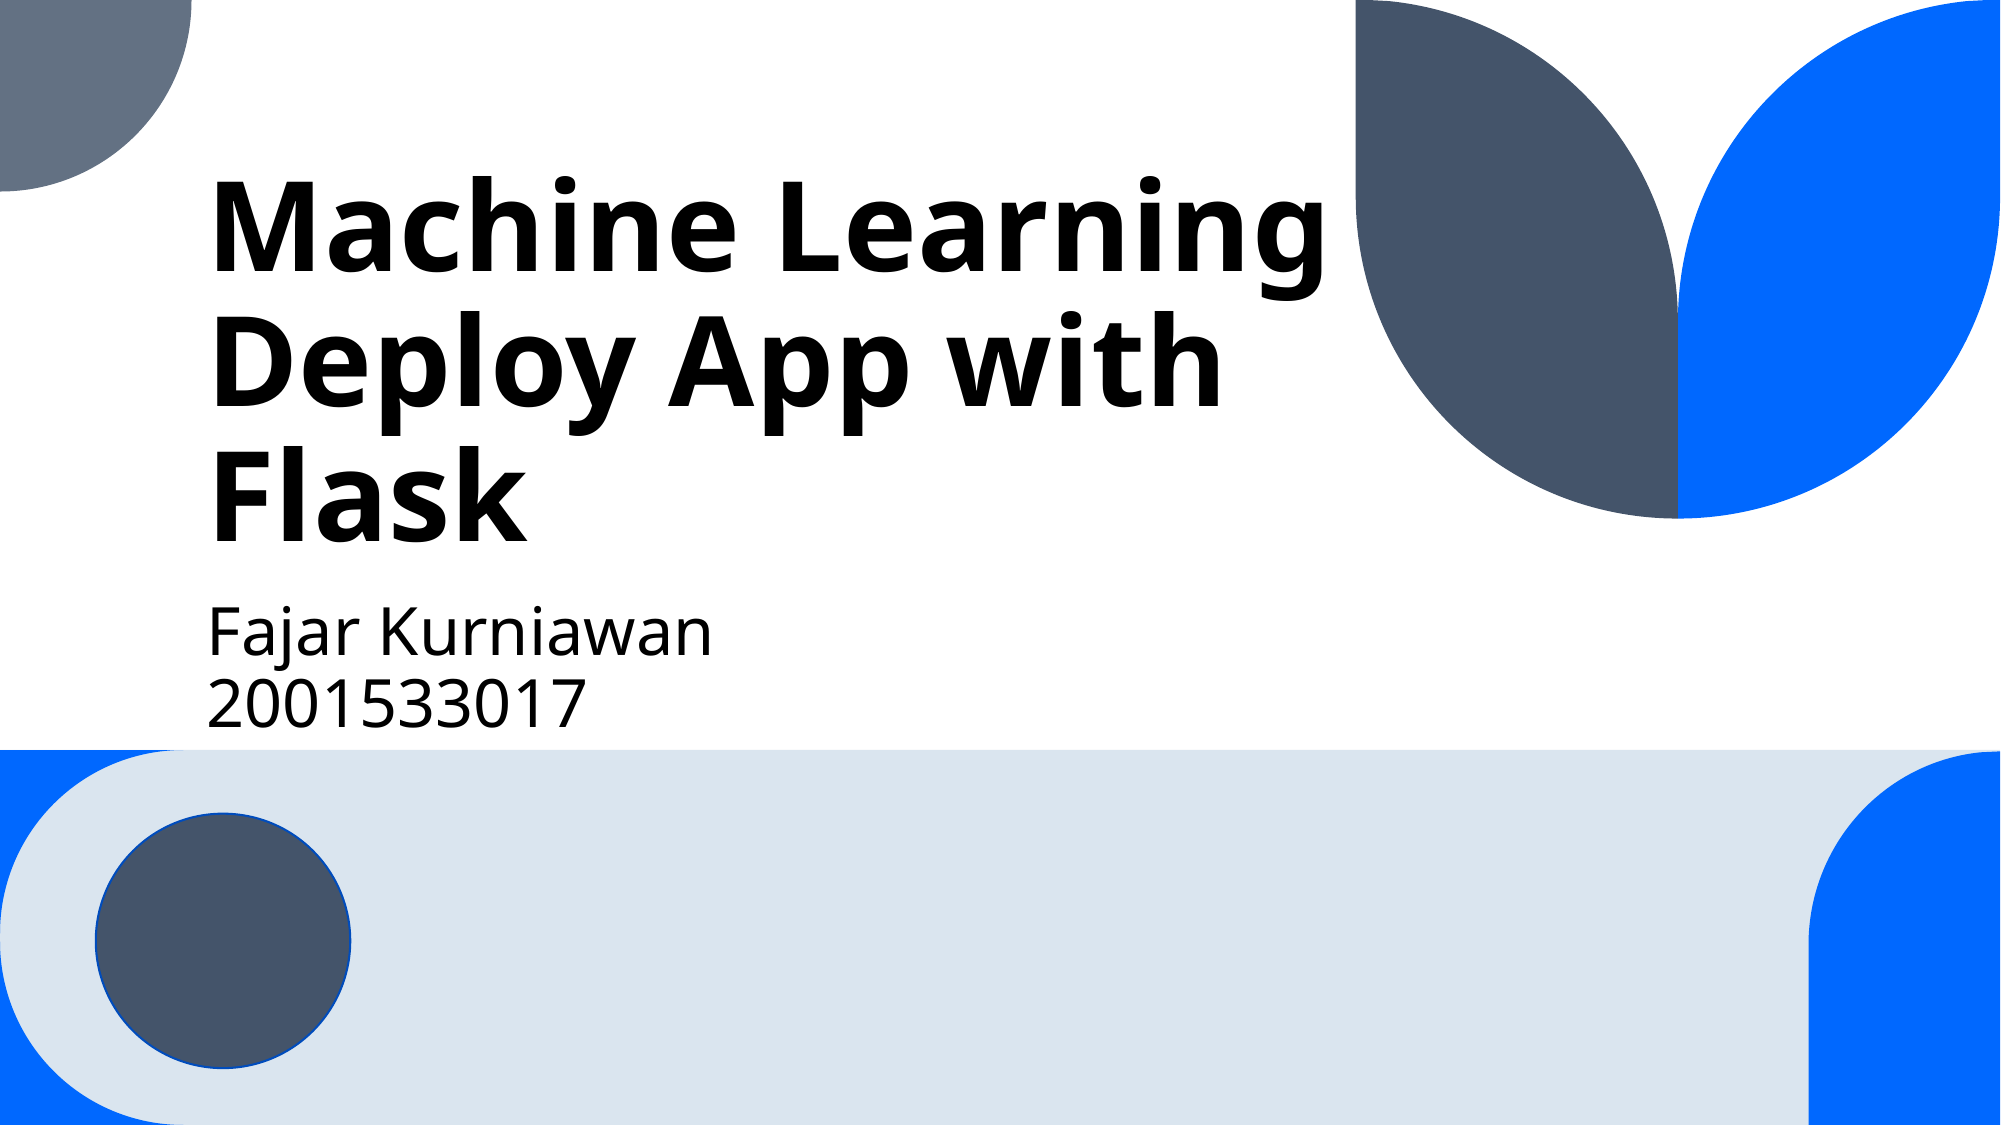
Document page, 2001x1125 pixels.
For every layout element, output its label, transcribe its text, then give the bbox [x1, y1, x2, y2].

subtitle Fajar Kurniawan 2001533017 [191, 590, 1750, 724]
title Machine Learning Deploy App with Flask [191, 184, 1356, 576]
